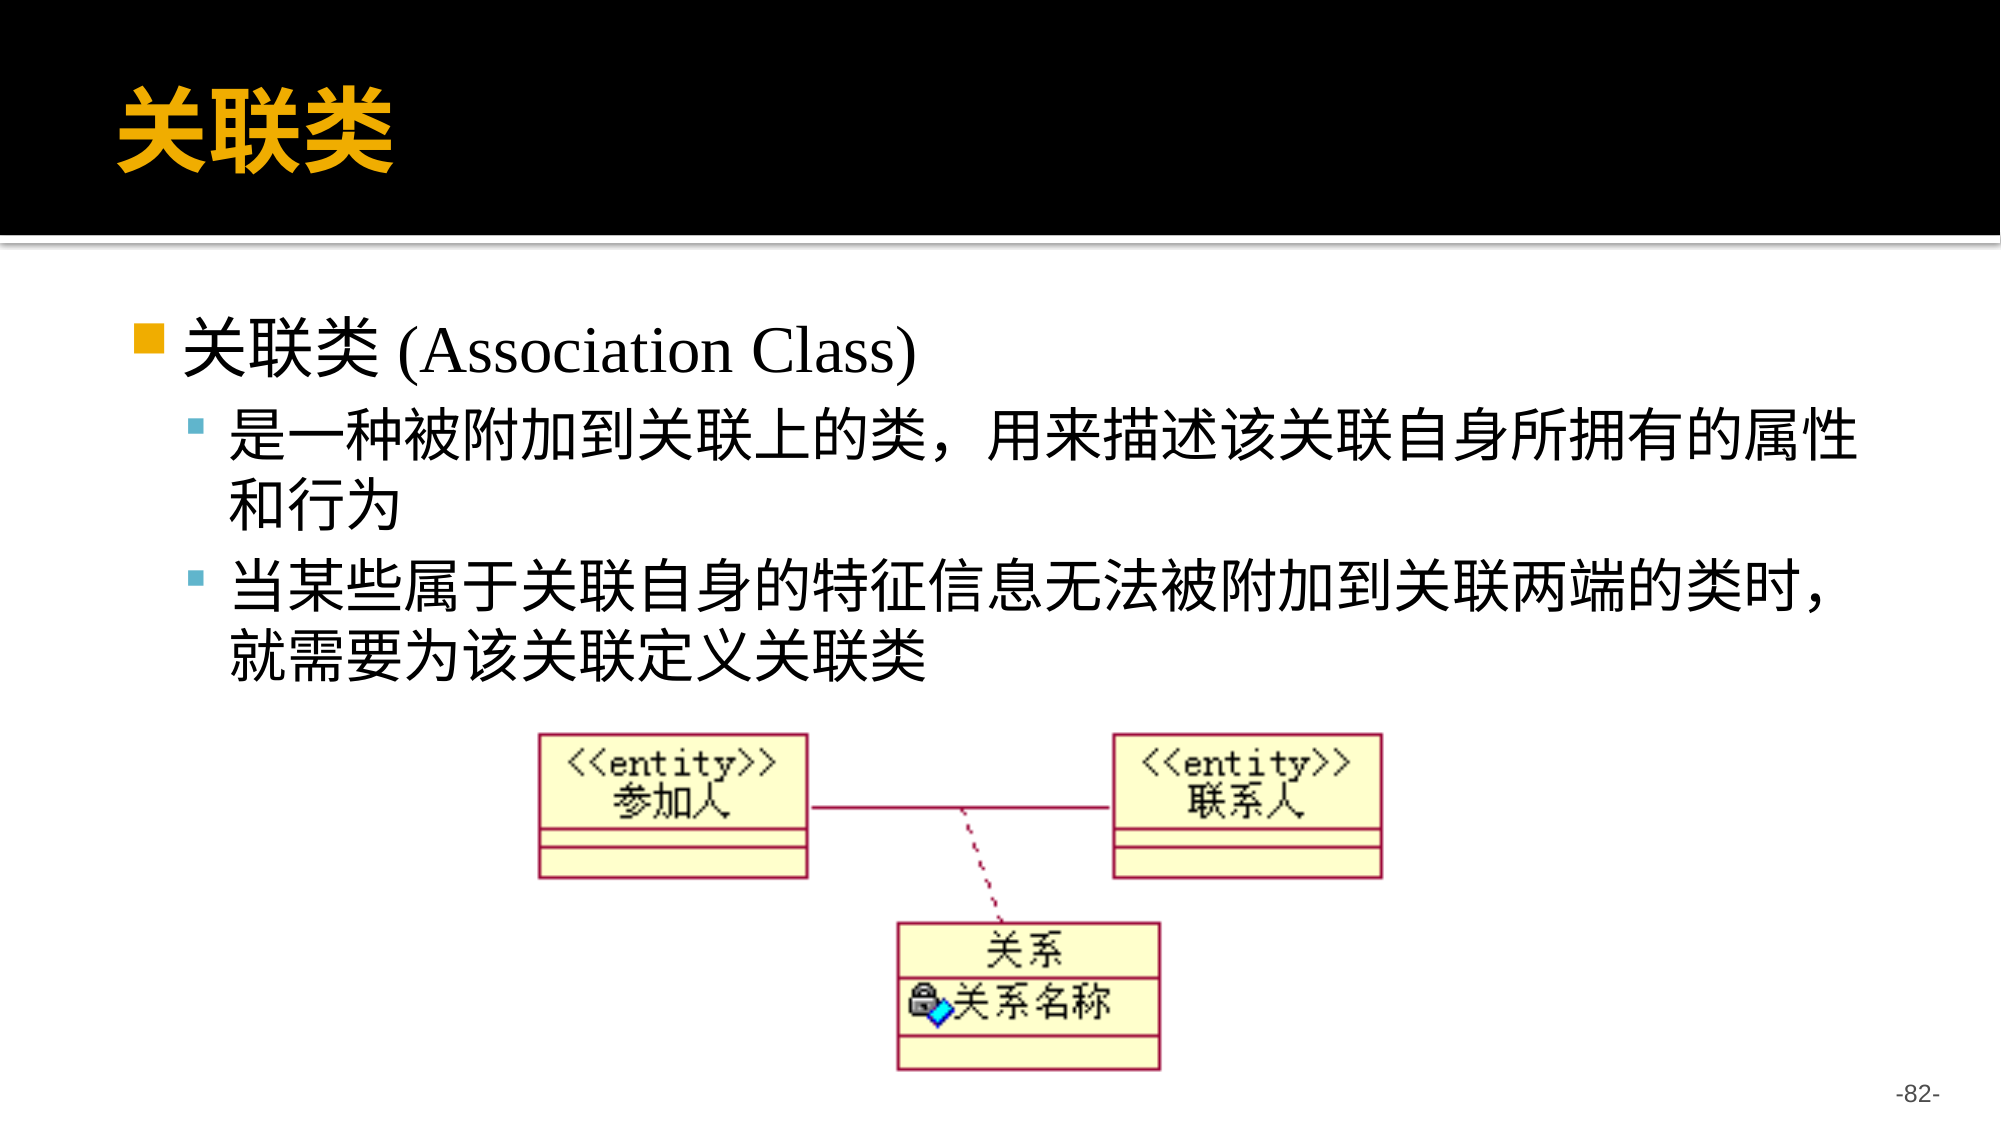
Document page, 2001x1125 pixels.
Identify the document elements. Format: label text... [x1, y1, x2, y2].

list 关联类(Association Class) 是一种被附加到关联上的类，用来描述该关联自身所拥有的属性和行为 当某些属于关联自身的特征信息无法被附加到关联两端的类时，就需要为该关联定义关联类 [99, 291, 1900, 1050]
picture [527, 725, 1390, 1079]
title 关联类 [99, 25, 1900, 231]
slide_number -82- [1794, 1062, 1955, 1108]
